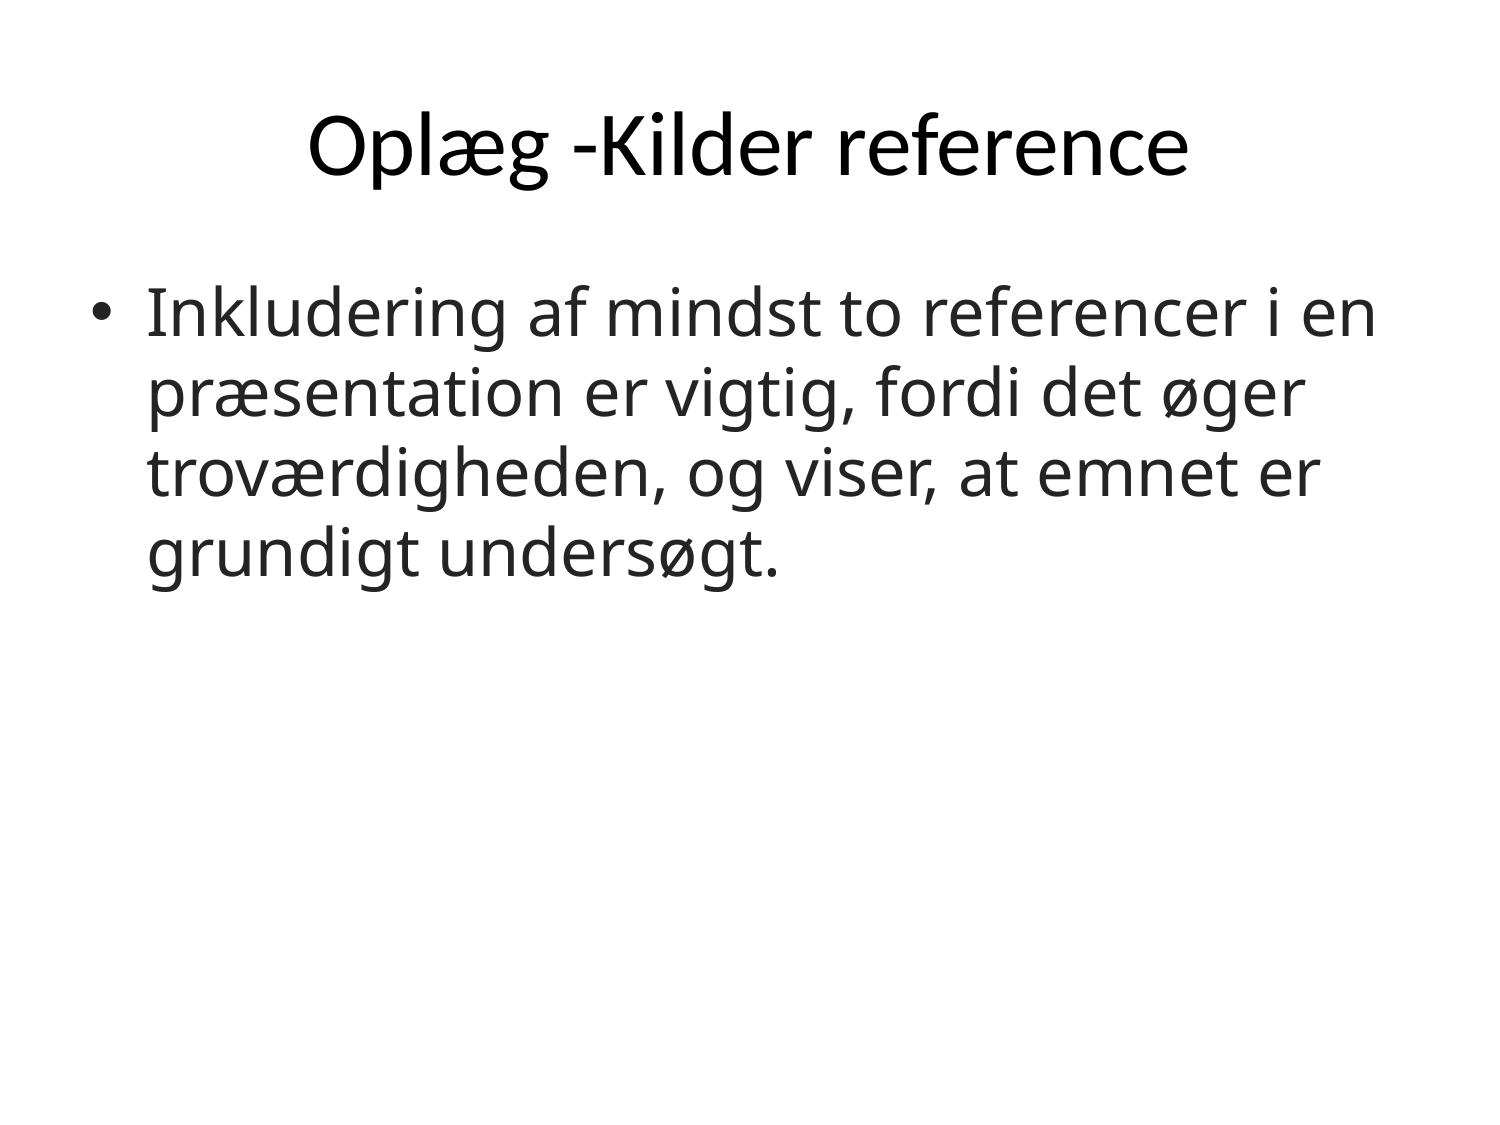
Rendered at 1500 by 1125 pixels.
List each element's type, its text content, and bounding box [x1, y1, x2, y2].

title Oplæg -Kilder reference [75, 45, 1425, 233]
list Inkludering af mindst to referencer i en præsentation er vigtig, fordi det øger troværdigheden, og viser, at emnet er grundigt undersøgt. [75, 262, 1425, 1005]
